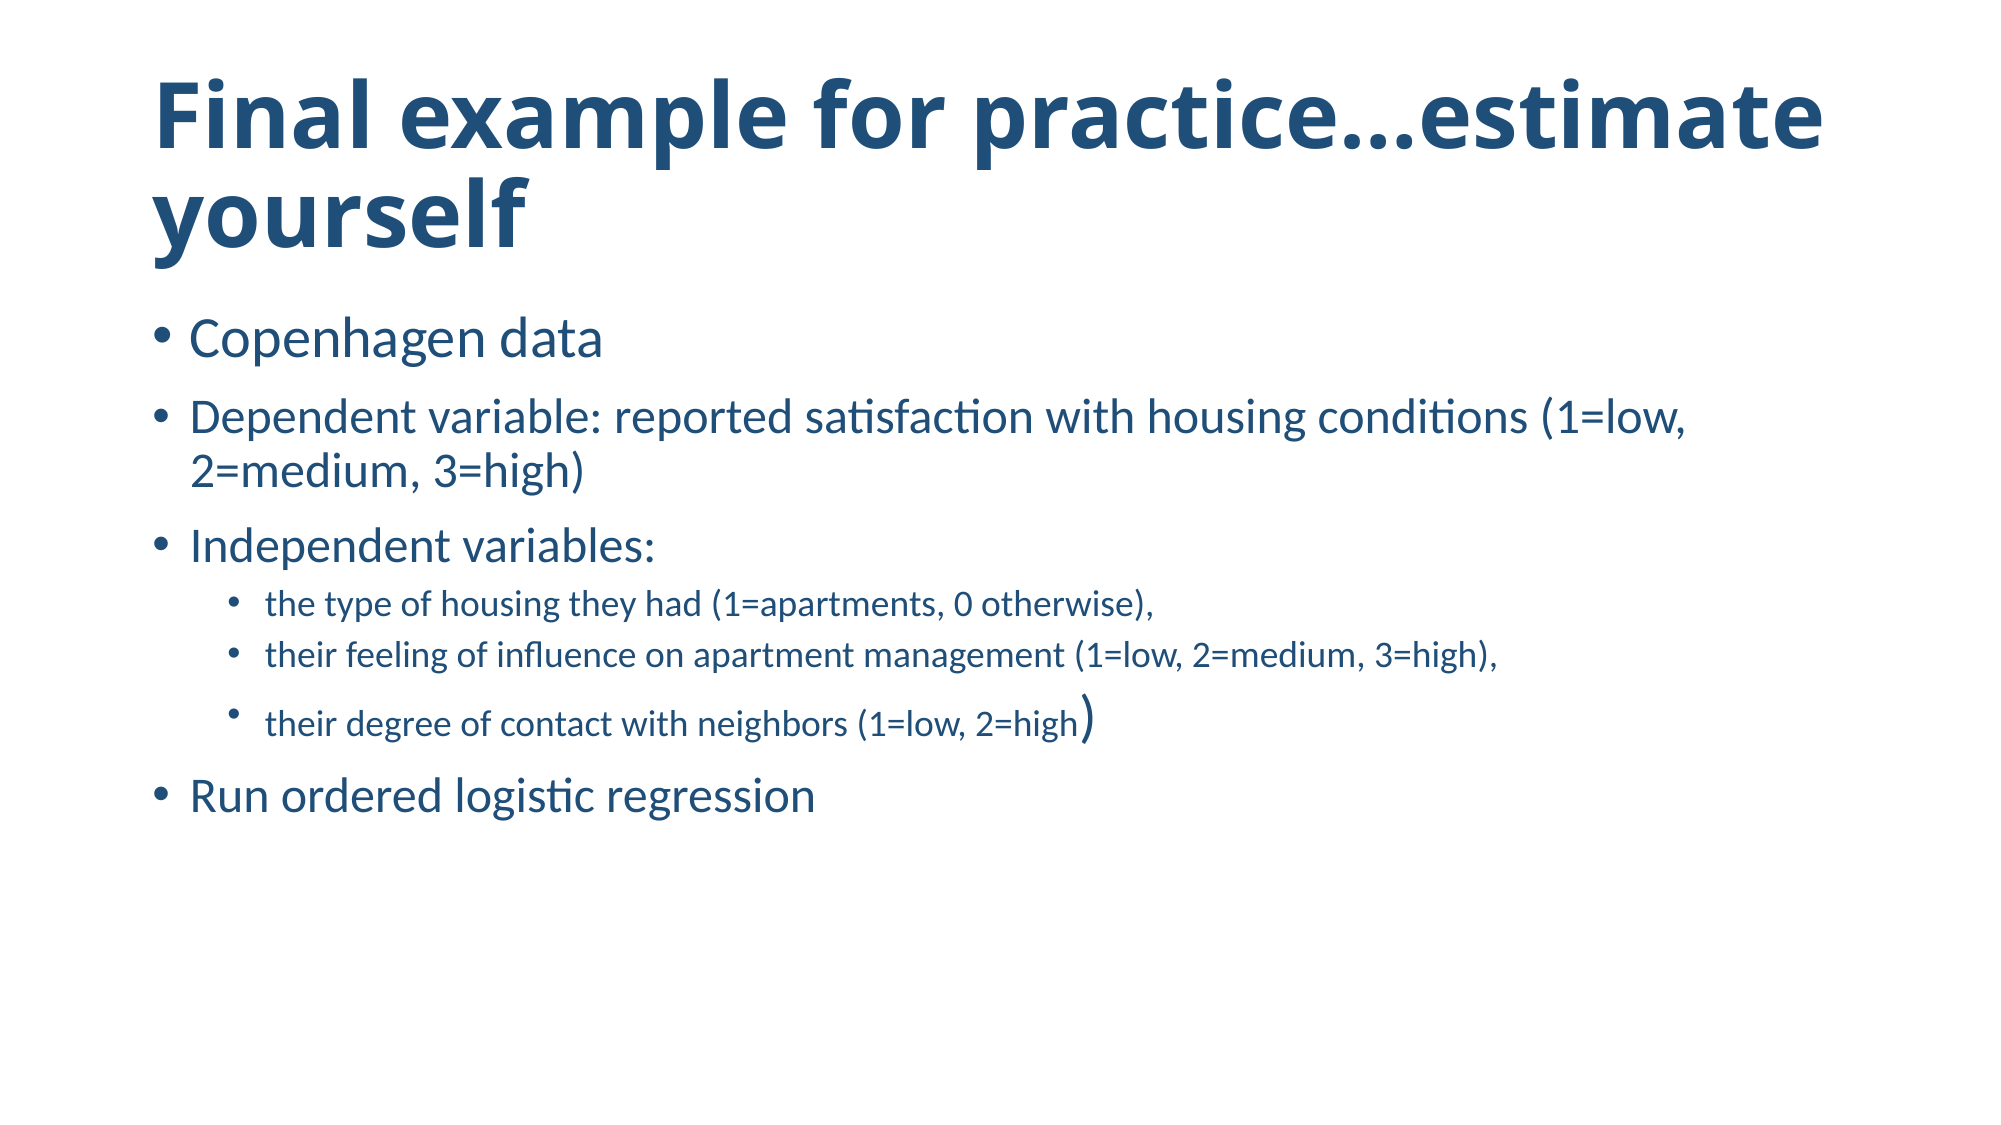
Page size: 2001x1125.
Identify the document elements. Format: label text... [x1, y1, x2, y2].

title Final example for practice…estimate yourself [137, 59, 1863, 278]
list Copenhagen data Dependent variable: reported satisfaction with housing conditions (1=low, 2=medium, 3=high) Independent variables: the type of housing they had (1=apartments, 0 otherwise), their feeling of influence on apartment management (1=low, 2=medium, 3=high), their degree of contact with neighbors (1=low, 2=high) Run ordered logistic regression [137, 299, 1863, 1014]
